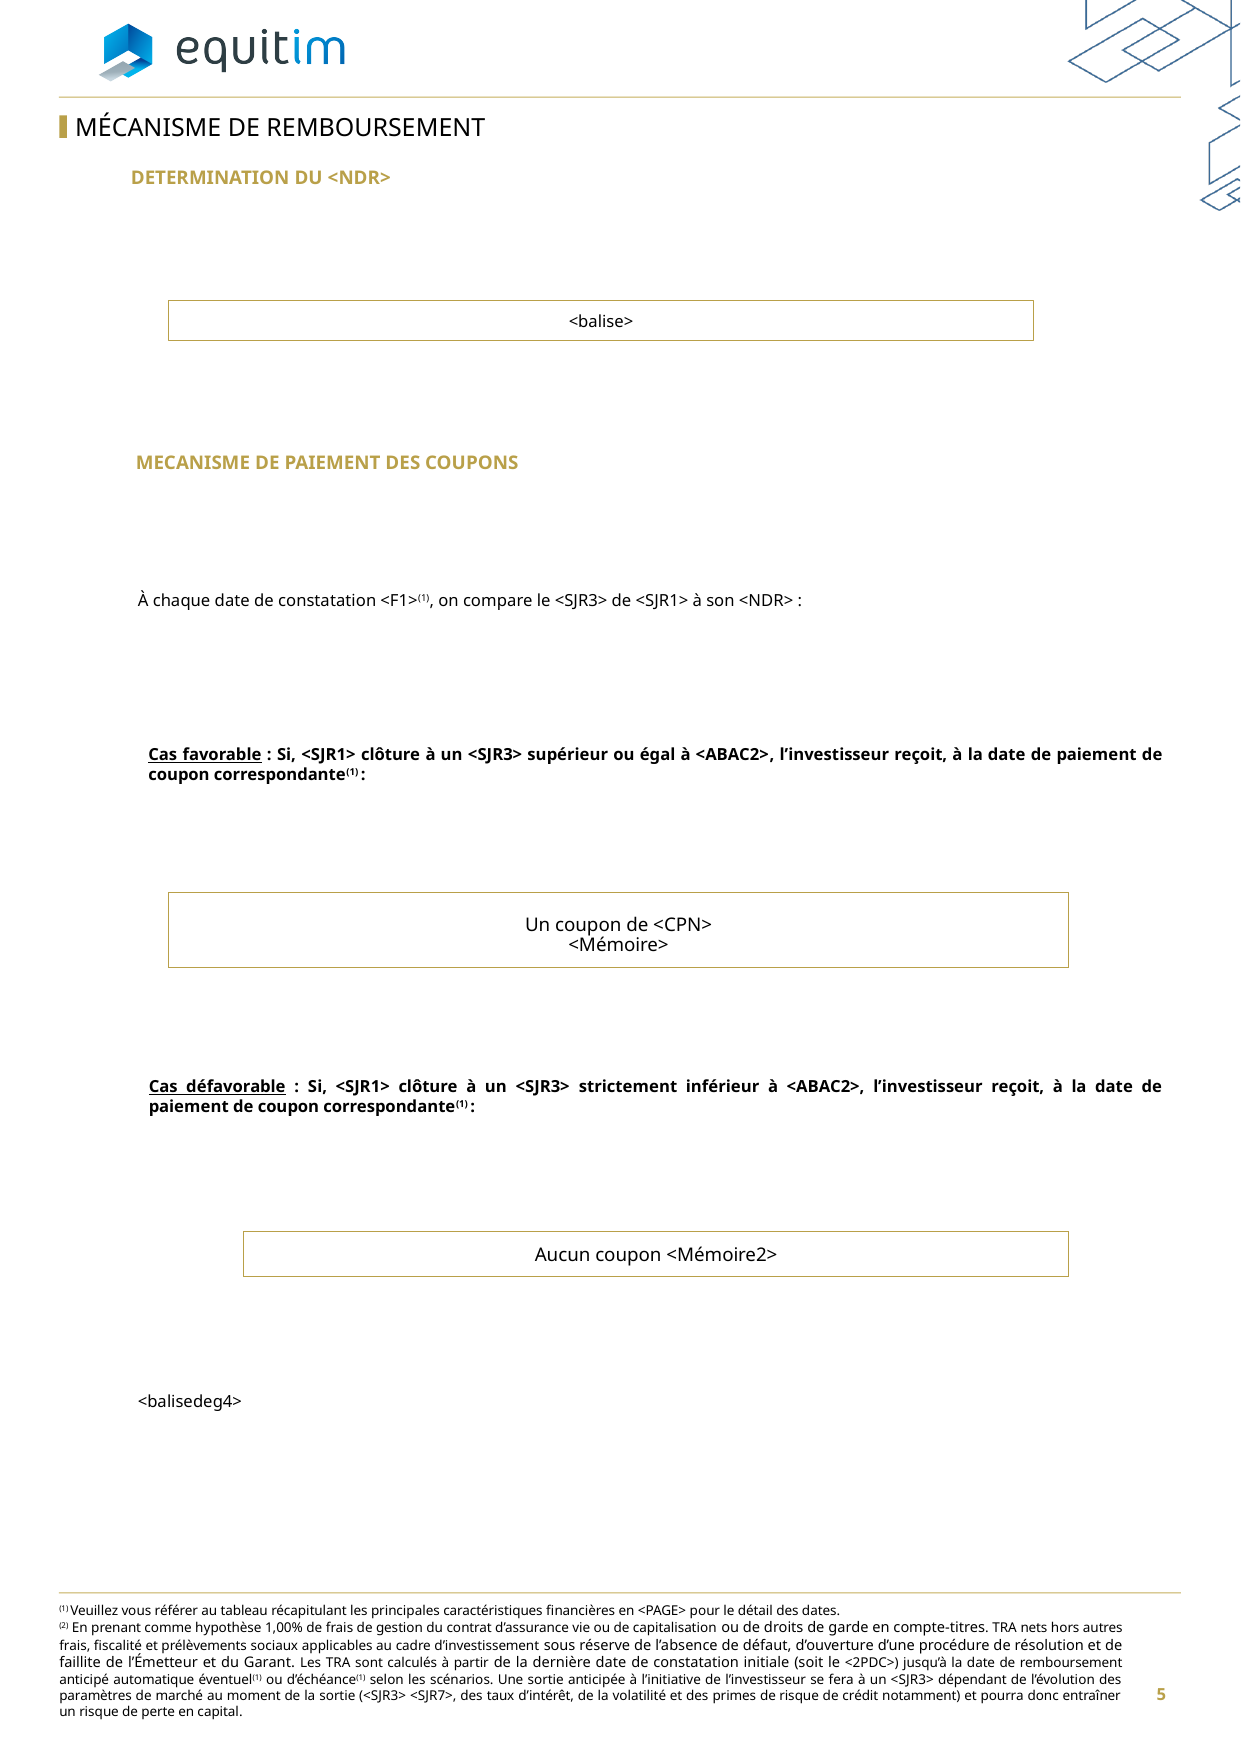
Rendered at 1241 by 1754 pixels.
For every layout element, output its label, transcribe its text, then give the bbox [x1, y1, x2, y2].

text_box À chaque date de constatation <F1>(1), on compare le <SJR3> de <SJR1> à son <NDR> : [137, 589, 1123, 610]
text_box (1) Veuillez vous référer au tableau récapitulant les principales caractéristiques financières en <PAGE> pour le détail des dates. (2) En prenant comme hypothèse 1,00% de frais de gestion du contrat d’assurance vie ou de capitalisation ou de droits de garde en compte-titres. TRA nets hors autres frais, fiscalité et prélèvements sociaux applicables au cadre d’investissement sous réserve de l’absence de défaut, d’ouverture d’une procédure de résolution et de faillite de l’Émetteur et du Garant. Les TRA sont calculés à partir de la dernière date de constatation initiale (soit le <2PDC>) jusqu’à la date de remboursement anticipé automatique éventuel(1) ou d’échéance(1) selon les scénarios. Une sortie anticipée à l’initiative de l’investisseur se fera à un <SJR3> dépendant de l’évolution des paramètres de marché au moment de la sortie (<SJR3> <SJR7>, des taux d’intérêt, de la volatilité et des primes de risque de crédit notamment) et pourra donc entraîner un risque de perte en capital. [59, 1601, 1123, 1720]
picture [77, 3, 367, 97]
text_box Cas favorable : Si, <SJR1> clôture à un <SJR3> supérieur ou égal à <ABAC2>, l’investisseur reçoit, à la date de paiement de coupon correspondante(1) : [148, 743, 1163, 784]
text_box MECANISME DE PAIEMENT DES COUPONS [106, 450, 1122, 477]
text_box Un coupon de <CPN> <Mémoire> [168, 892, 1069, 968]
text_box MÉCANISME DE REMBOURSEMENT [75, 109, 708, 148]
text_box Aucun coupon <Mémoire2> [243, 1231, 1069, 1277]
text_box [59, 115, 67, 138]
text_box Cas défavorable : Si, <SJR1> clôture à un <SJR3> strictement inférieur à <ABAC2>, l’investisseur reçoit, à la date de paiement de coupon correspondante(1) : [148, 1076, 1163, 1117]
text_box <balise> [168, 300, 1034, 341]
text_box <balisedeg4> [137, 1390, 1152, 1411]
text_box DETERMINATION DU <NDR> [101, 165, 577, 194]
picture [1067, 0, 1241, 211]
slide_number 5 [1122, 1664, 1182, 1728]
